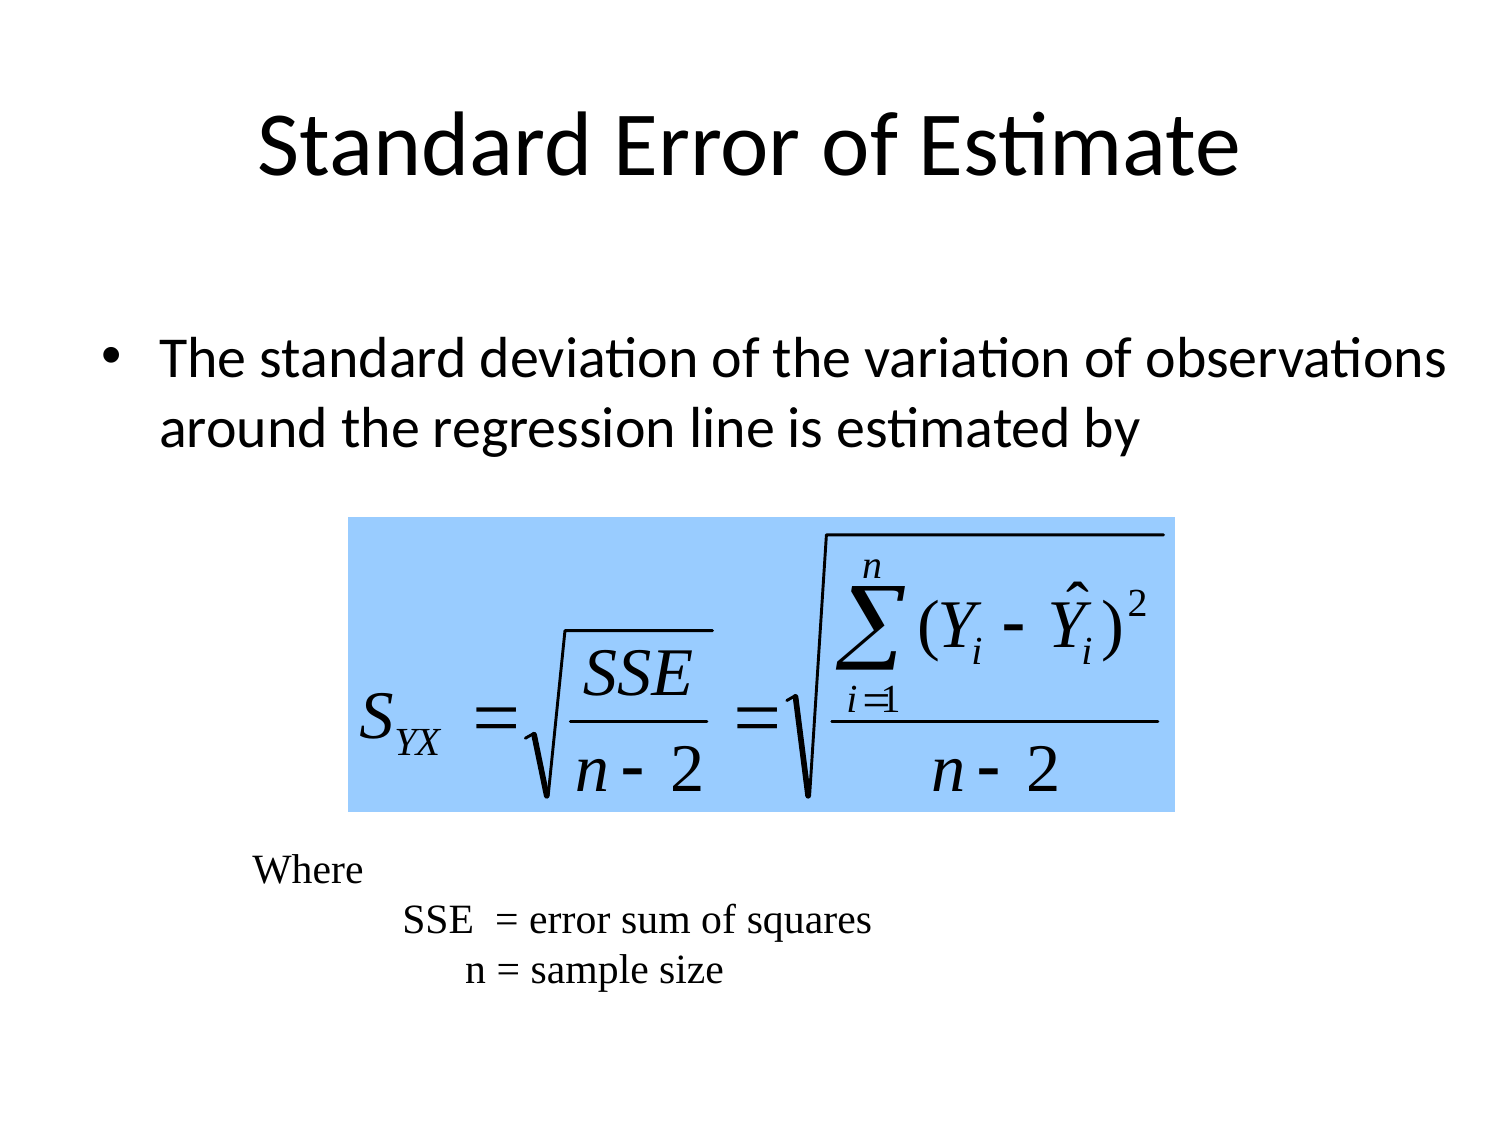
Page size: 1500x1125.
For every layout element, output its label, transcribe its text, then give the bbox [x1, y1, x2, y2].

text_box Where SSE = error sum of squares n = sample size [237, 834, 1400, 1000]
title Standard Error of Estimate [75, 45, 1425, 233]
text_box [347, 516, 1176, 813]
list The standard deviation of the variation of observations around the regression line is estimated by [87, 312, 1463, 488]
